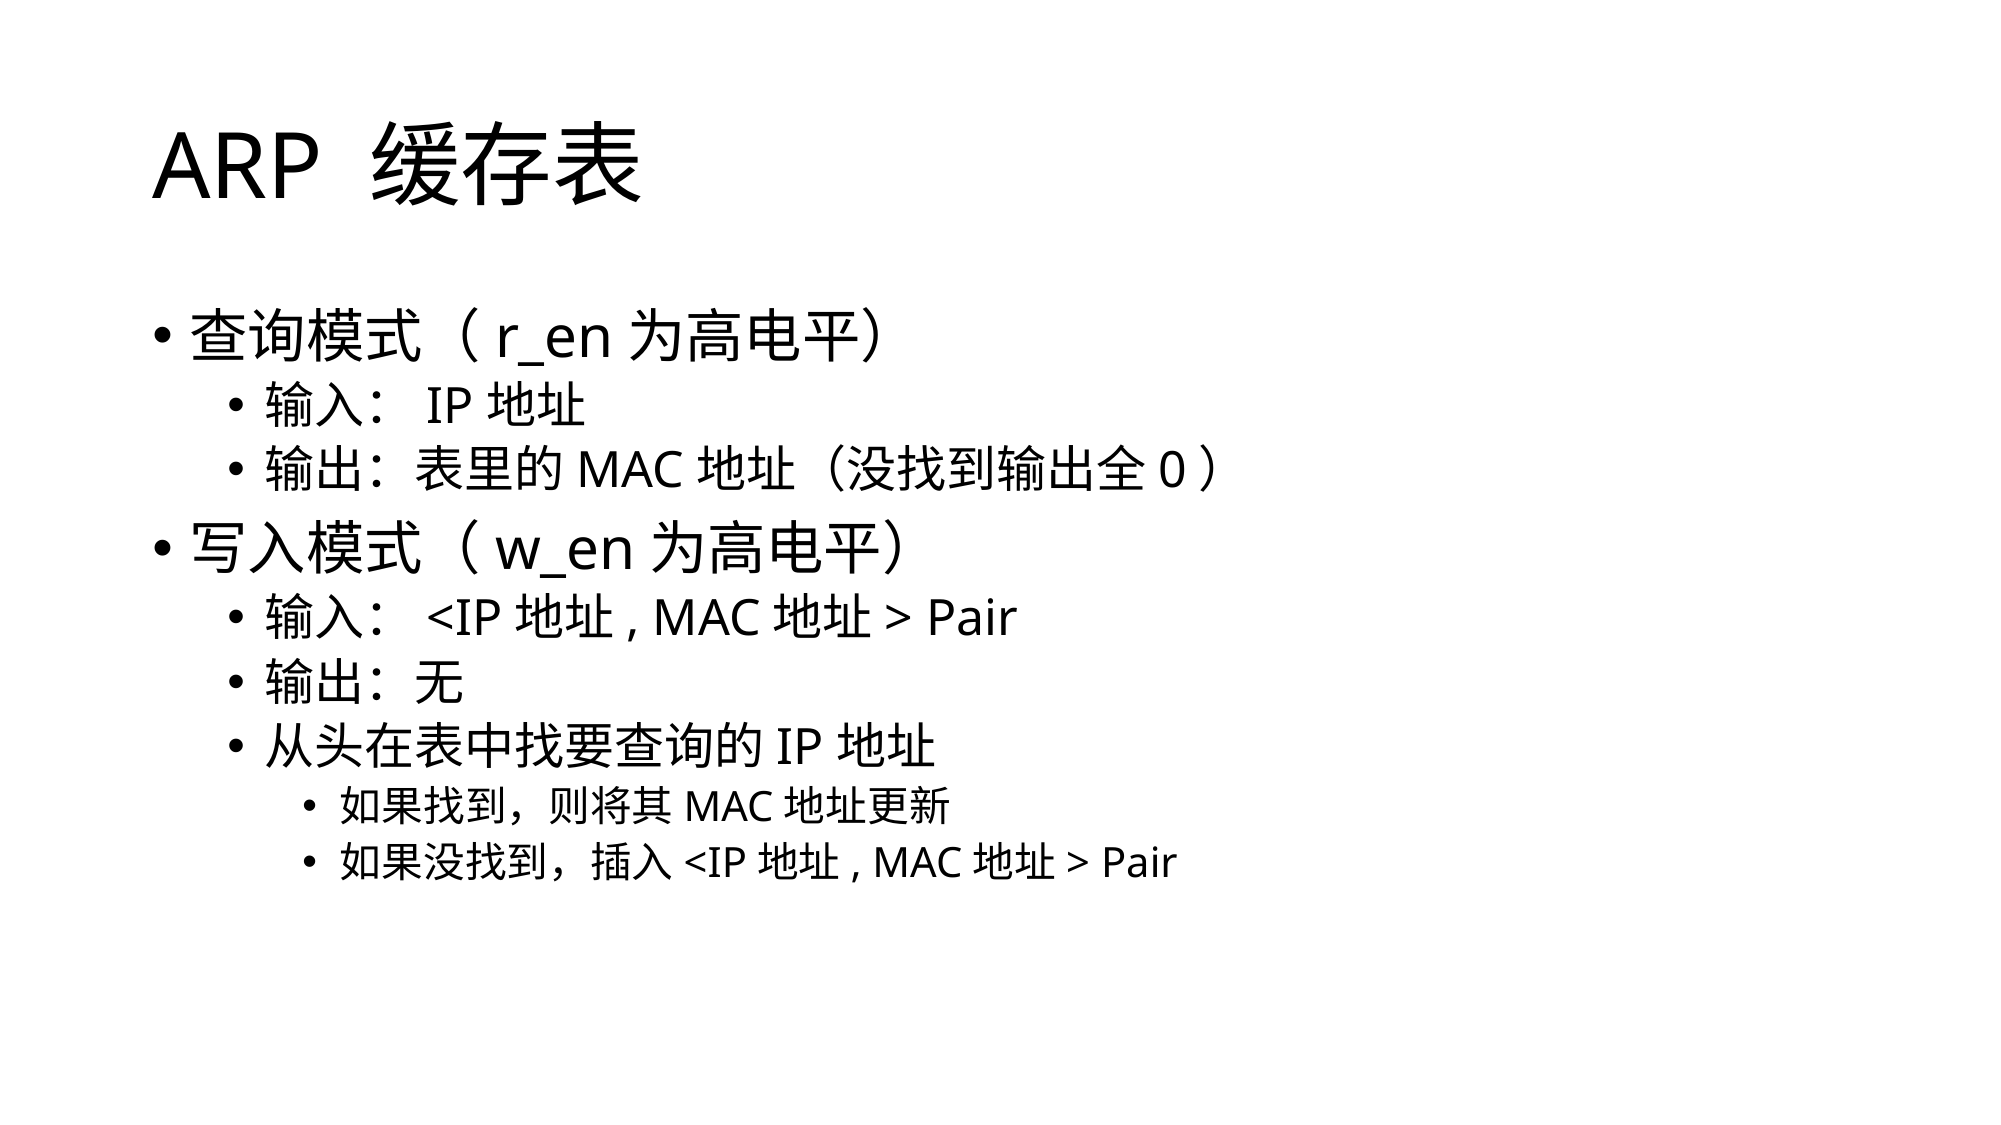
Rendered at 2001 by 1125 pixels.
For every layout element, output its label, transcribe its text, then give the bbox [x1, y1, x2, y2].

text_box ARP 缓存表 [137, 59, 1863, 278]
text_box 查询模式（r_en为高电平） 输入：IP地址 输出：表里的MAC地址（没找到输出全0） 写入模式（w_en为高电平） 输入：<IP地址, MAC地址> Pair 输出：无 从头在表中找要查询的IP地址 如果找到，则将其MAC地址更新 如果没找到，插入<IP地址, MAC地址> Pair [137, 299, 1863, 1014]
